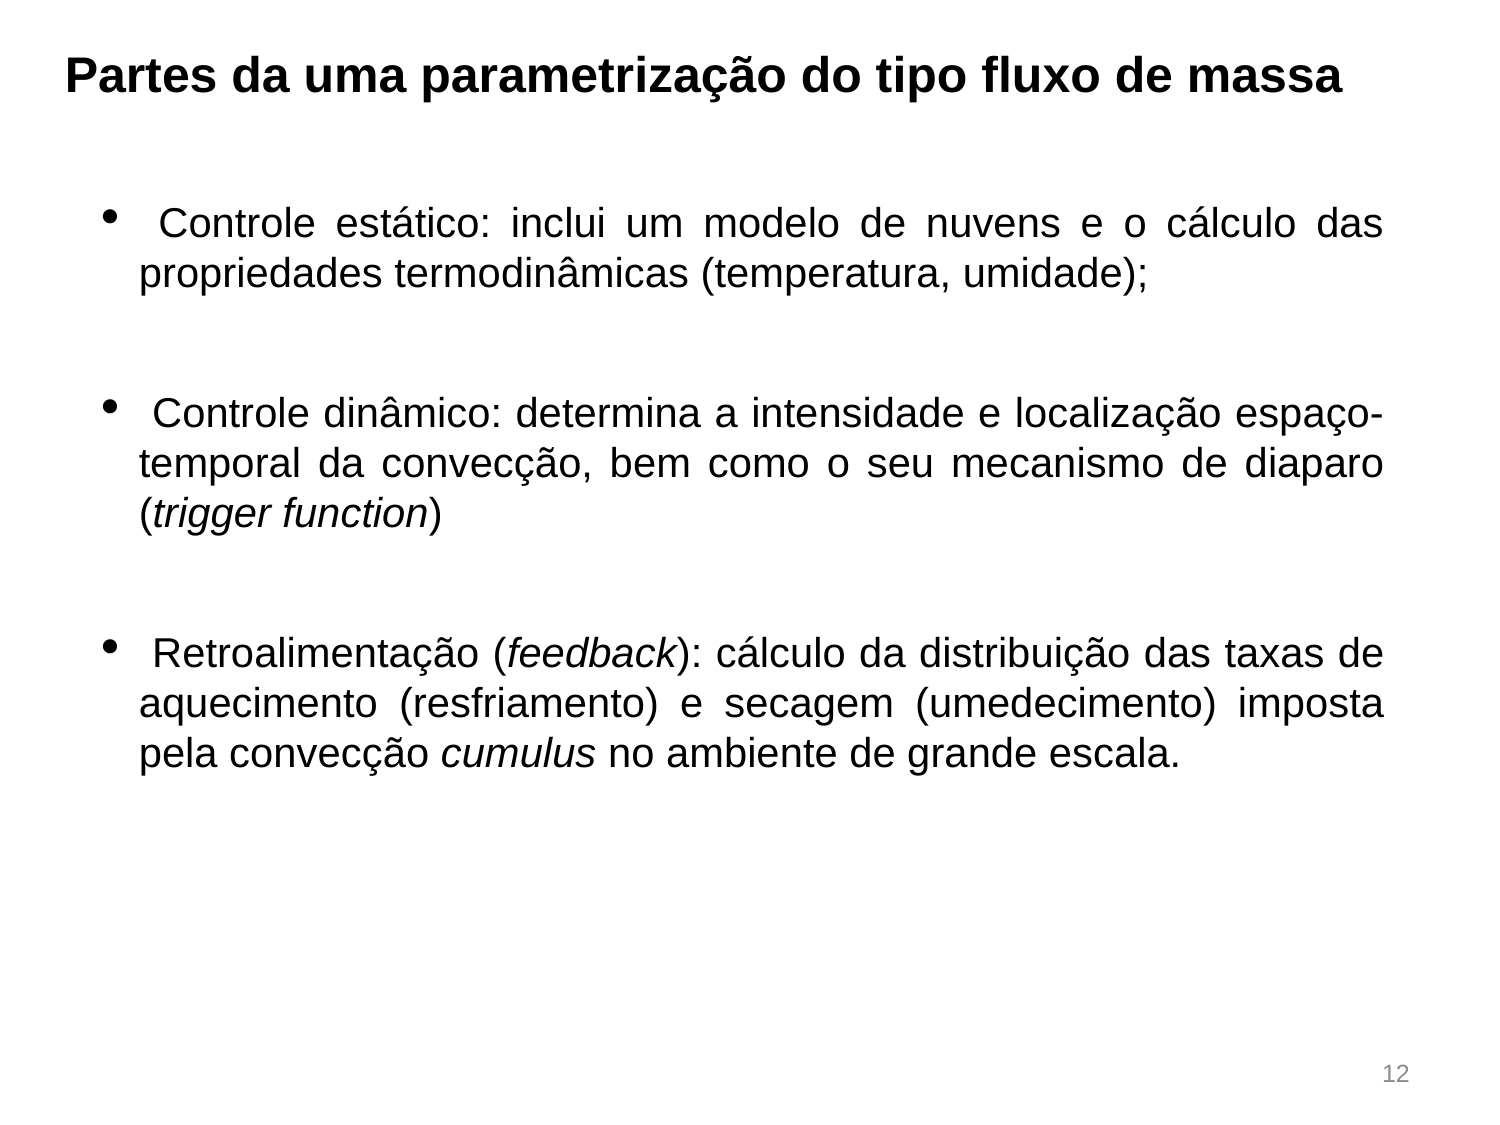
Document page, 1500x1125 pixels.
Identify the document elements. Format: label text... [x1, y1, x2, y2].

text_box Partes da uma parametrização do tipo fluxo de massa [49, 31, 1371, 114]
text_box Controle estático: inclui um modelo de nuvens e o cálculo das propriedades termodinâmicas (temperatura, umidade); Controle dinâmico: determina a intensidade e localização espaço-temporal da convecção, bem como o seu mecanismo de diaparo (trigger function) Retroalimentação (feedback): cálculo da distribuição das taxas de aquecimento (resfriamento) e secagem (umedecimento) imposta pela convecção cumulus no ambiente de grande escala. [88, 178, 1400, 794]
text_box <number> [1074, 1042, 1425, 1103]
